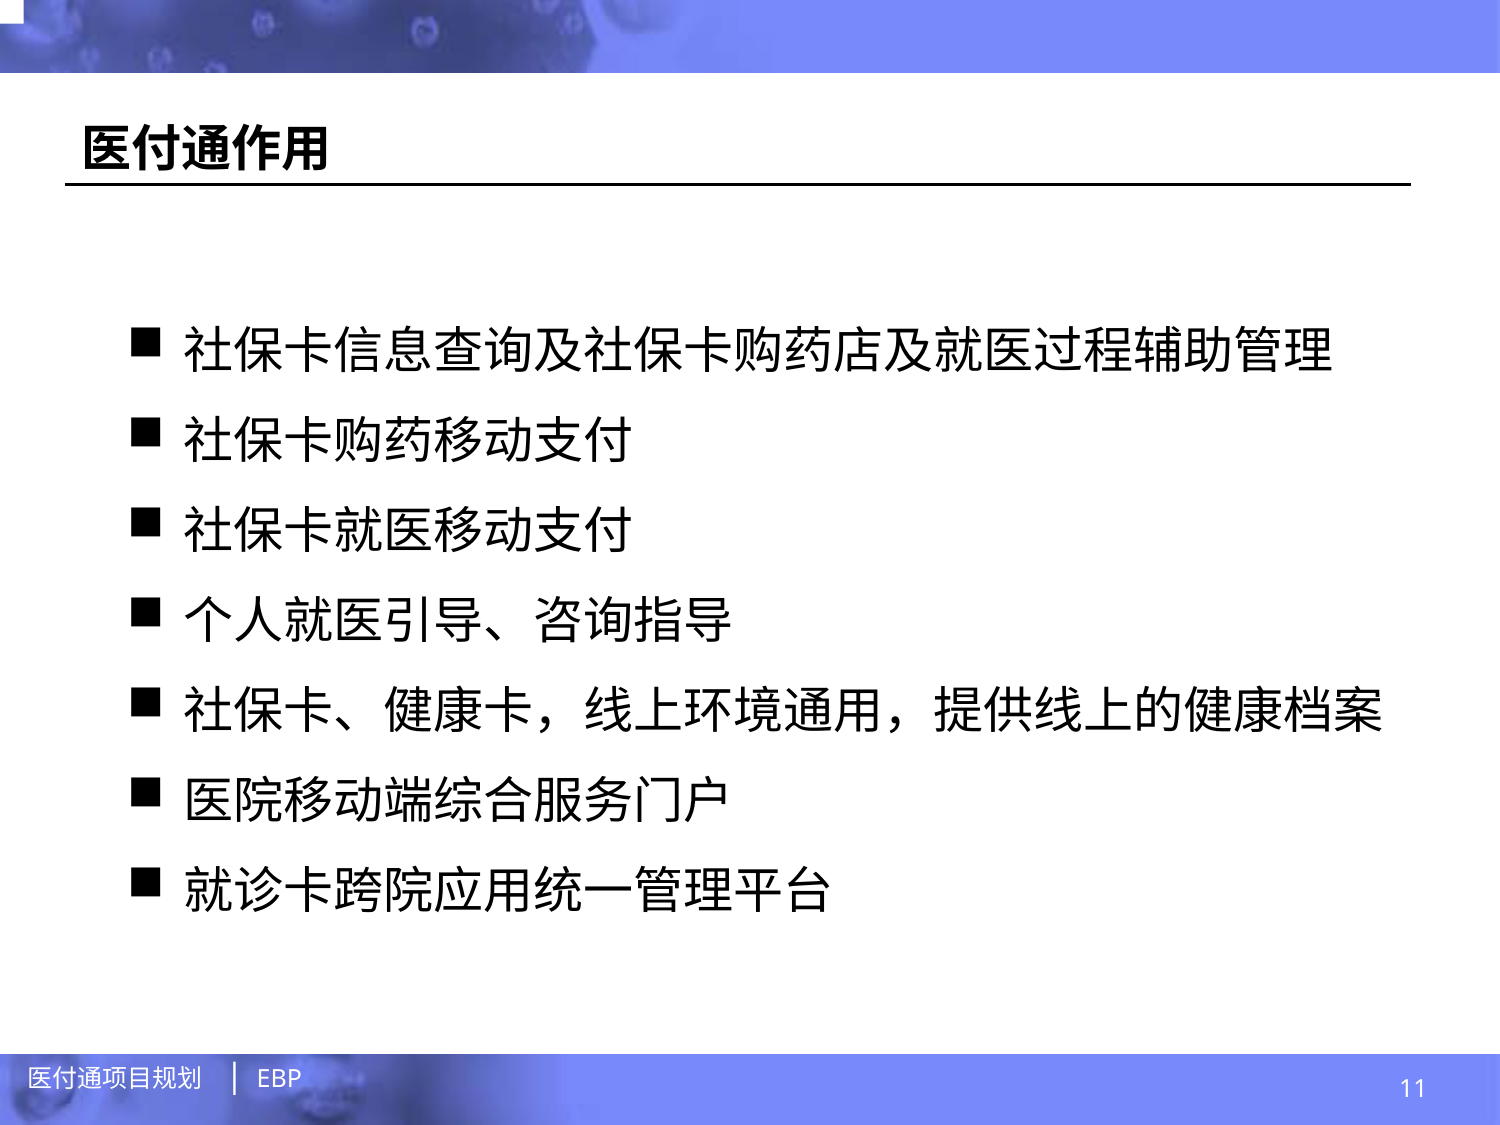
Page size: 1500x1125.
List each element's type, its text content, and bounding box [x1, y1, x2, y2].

picture [0, 1054, 1500, 1125]
text_box 医付通作用 [67, 108, 347, 184]
picture [0, 0, 1500, 73]
text_box 社保卡信息查询及社保卡购药店及就医过程辅助管理 社保卡购药移动支付 社保卡就医移动支付 个人就医引导、咨询指导 社保卡、健康卡，线上环境通用，提供线上的健康档案 医院移动端综合服务门户 就诊卡跨院应用统一管理平台 [110, 289, 1461, 919]
slide_number 11 [1092, 1059, 1443, 1120]
